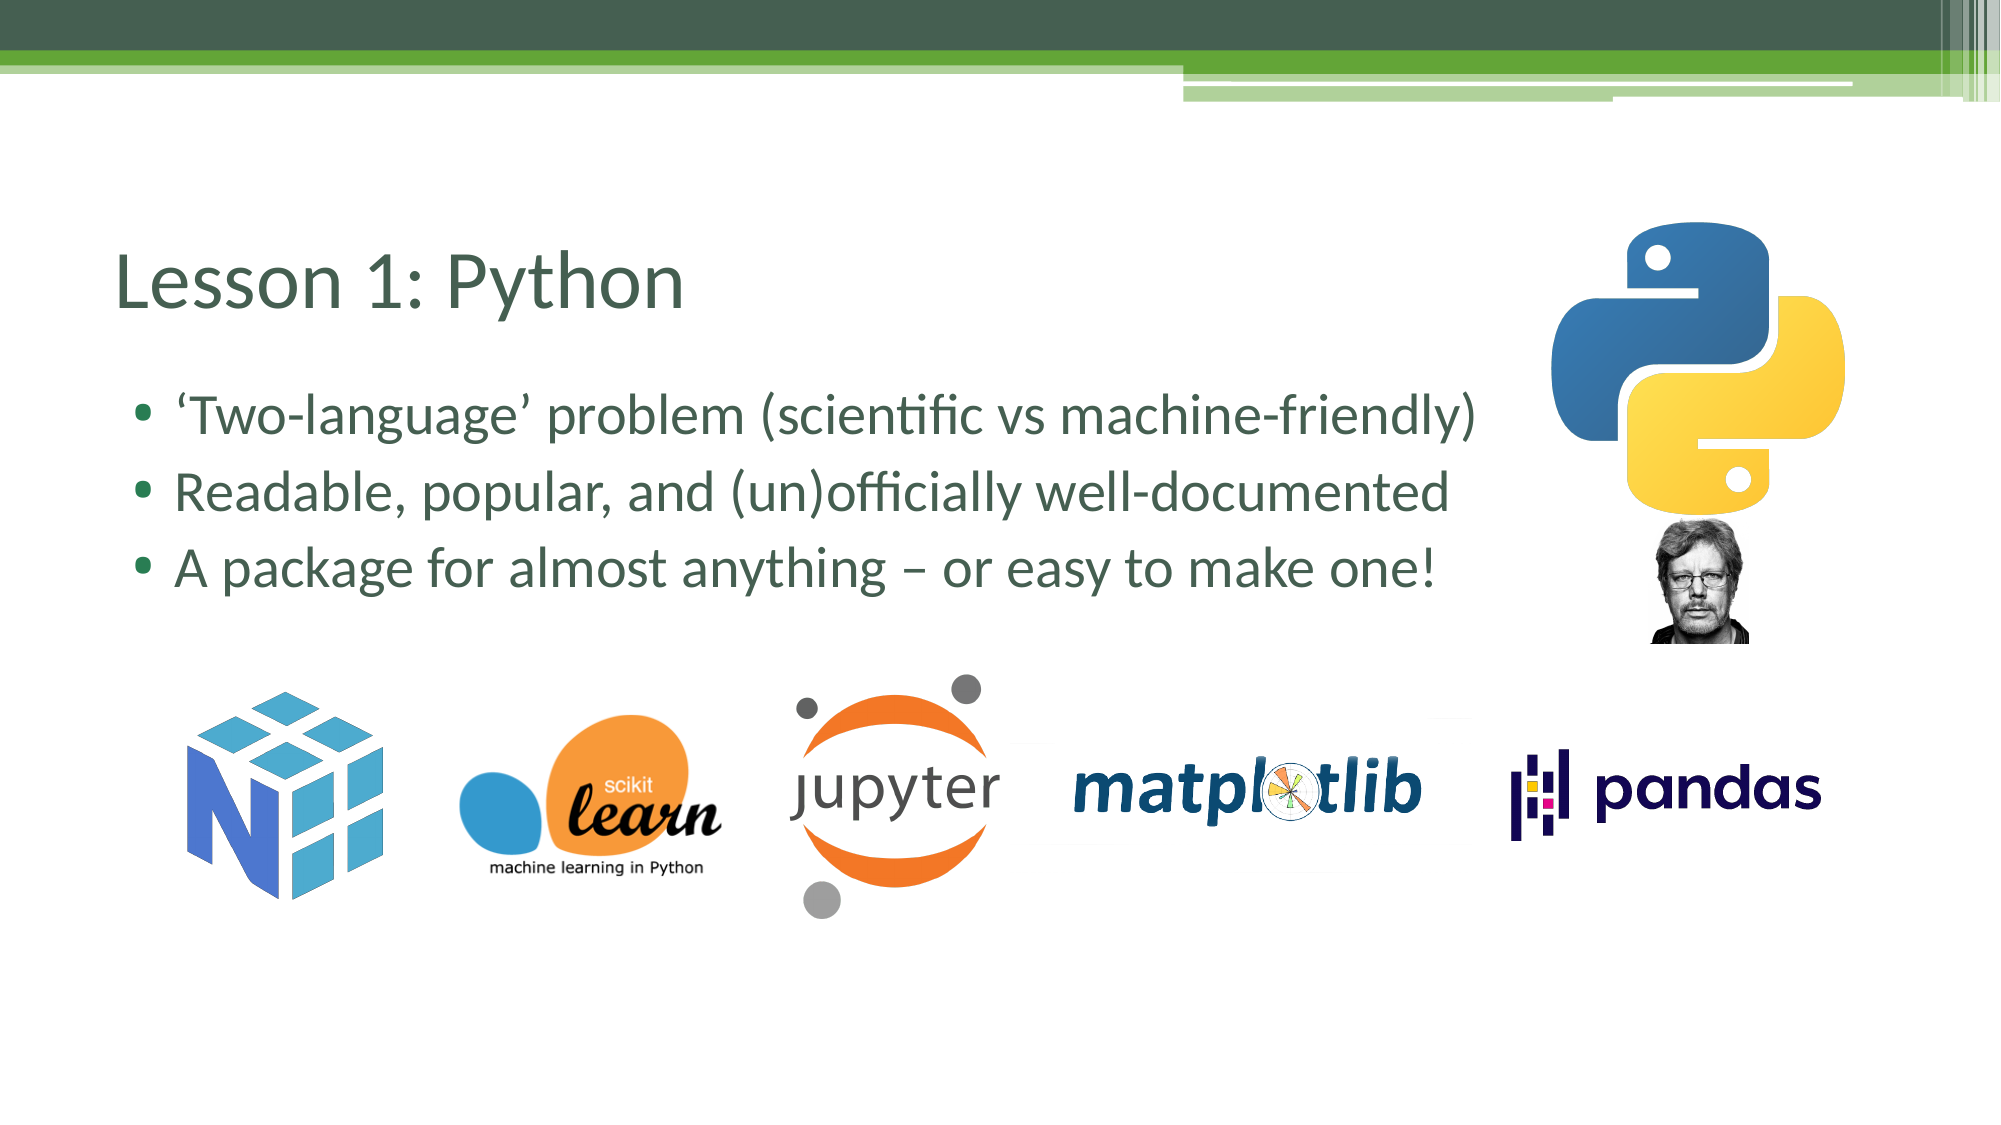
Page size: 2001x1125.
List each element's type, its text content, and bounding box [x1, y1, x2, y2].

title Lesson 1: Python [99, 187, 1900, 363]
picture [787, 671, 1003, 920]
picture [159, 670, 411, 921]
picture [1418, 211, 1979, 645]
list ‘Two-language’ problem (scientific vs machine-friendly) Readable, popular, and (un)officially well-documented A package for almost anything – or easy to make one! [99, 368, 1900, 1079]
picture [1010, 718, 1472, 873]
picture [1496, 726, 1836, 865]
picture [438, 644, 742, 947]
